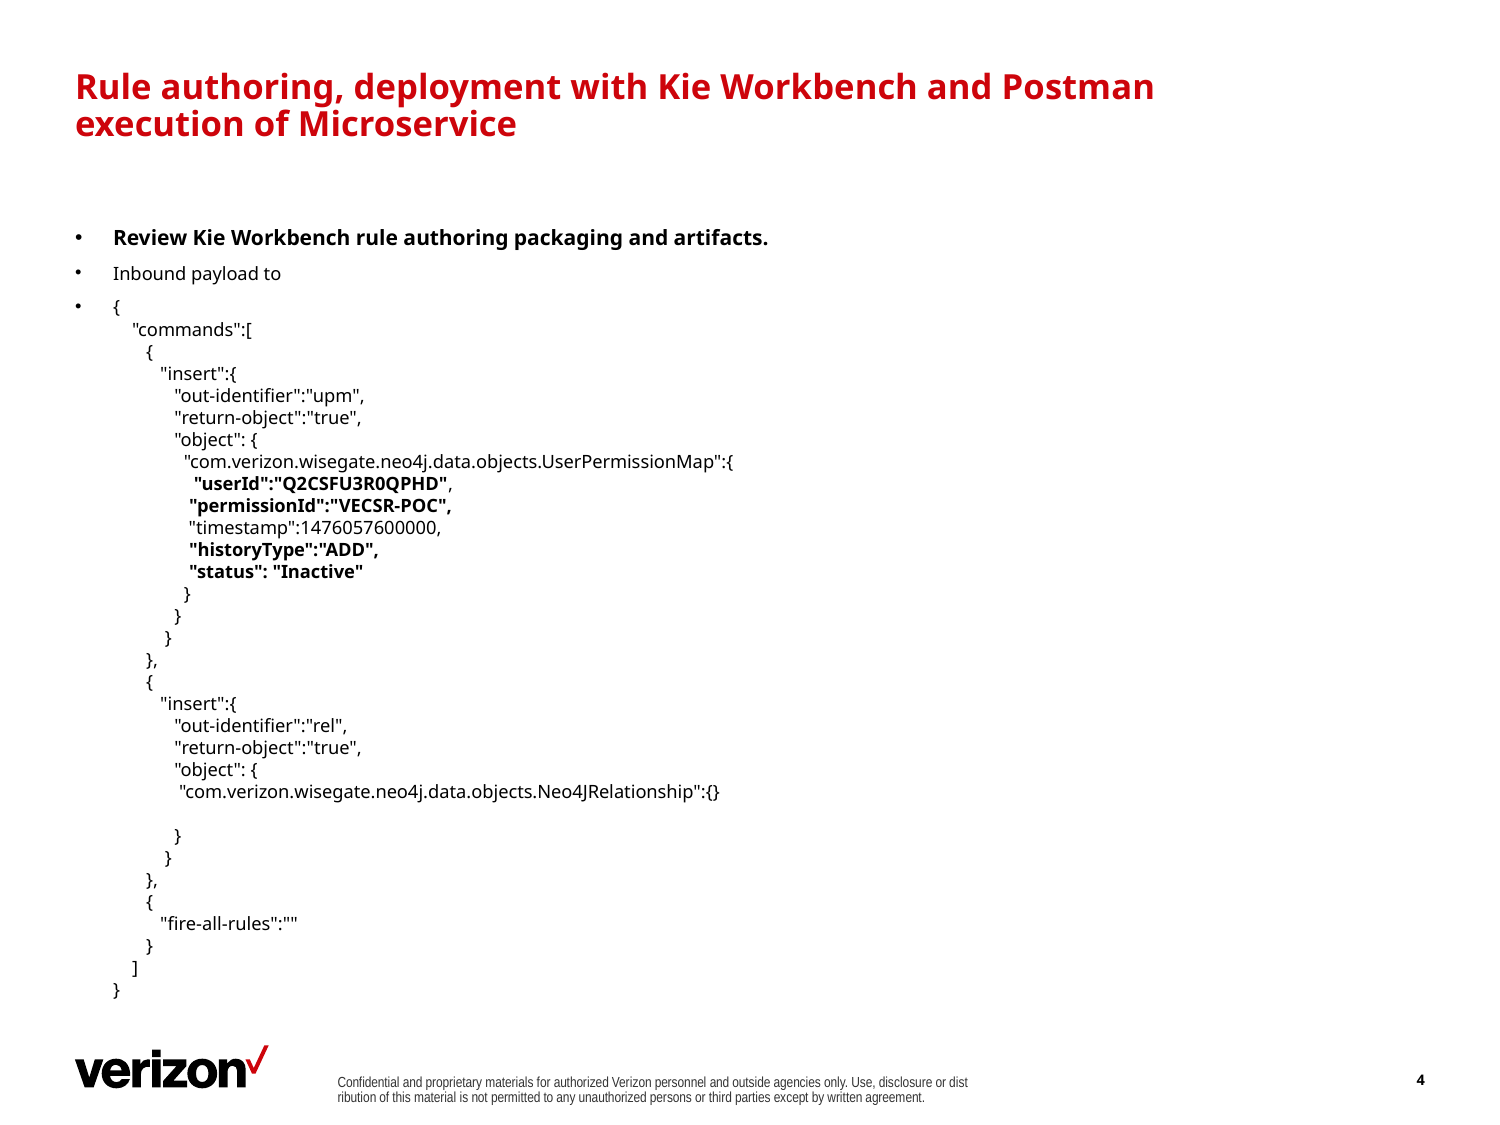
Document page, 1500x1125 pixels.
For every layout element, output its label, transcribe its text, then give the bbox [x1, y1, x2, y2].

list Review Kie Workbench rule authoring packaging and artifacts. Inbound payload to { "commands":[ { "insert":{ "out-identifier":"upm", "return-object":"true", "object": { "com.verizon.wisegate.neo4j.data.objects.UserPermissionMap":{ "userId":"Q2CSFU3R0QPHD", "permissionId":"VECSR-POC", "timestamp":1476057600000, "historyType":"ADD", "status": "Inactive" } } } }, { "insert":{ "out-identifier":"rel", "return-object":"true", "object": { "com.verizon.wisegate.neo4j.data.objects.Neo4JRelationship":{} } } }, { "fire-all-rules":"" } ] } [75, 224, 1238, 1013]
footer Confidential and proprietary materials for authorized Verizon personnel and outside agencies only. Use, disclosure or distribution of this material is not permitted to any unauthorized persons or third parties except by written agreement. [337, 1053, 1001, 1091]
slide_number 4 [1387, 1053, 1425, 1091]
title Rule authoring, deployment with Kie Workbench and Postman execution of Microservice [75, 69, 1238, 145]
